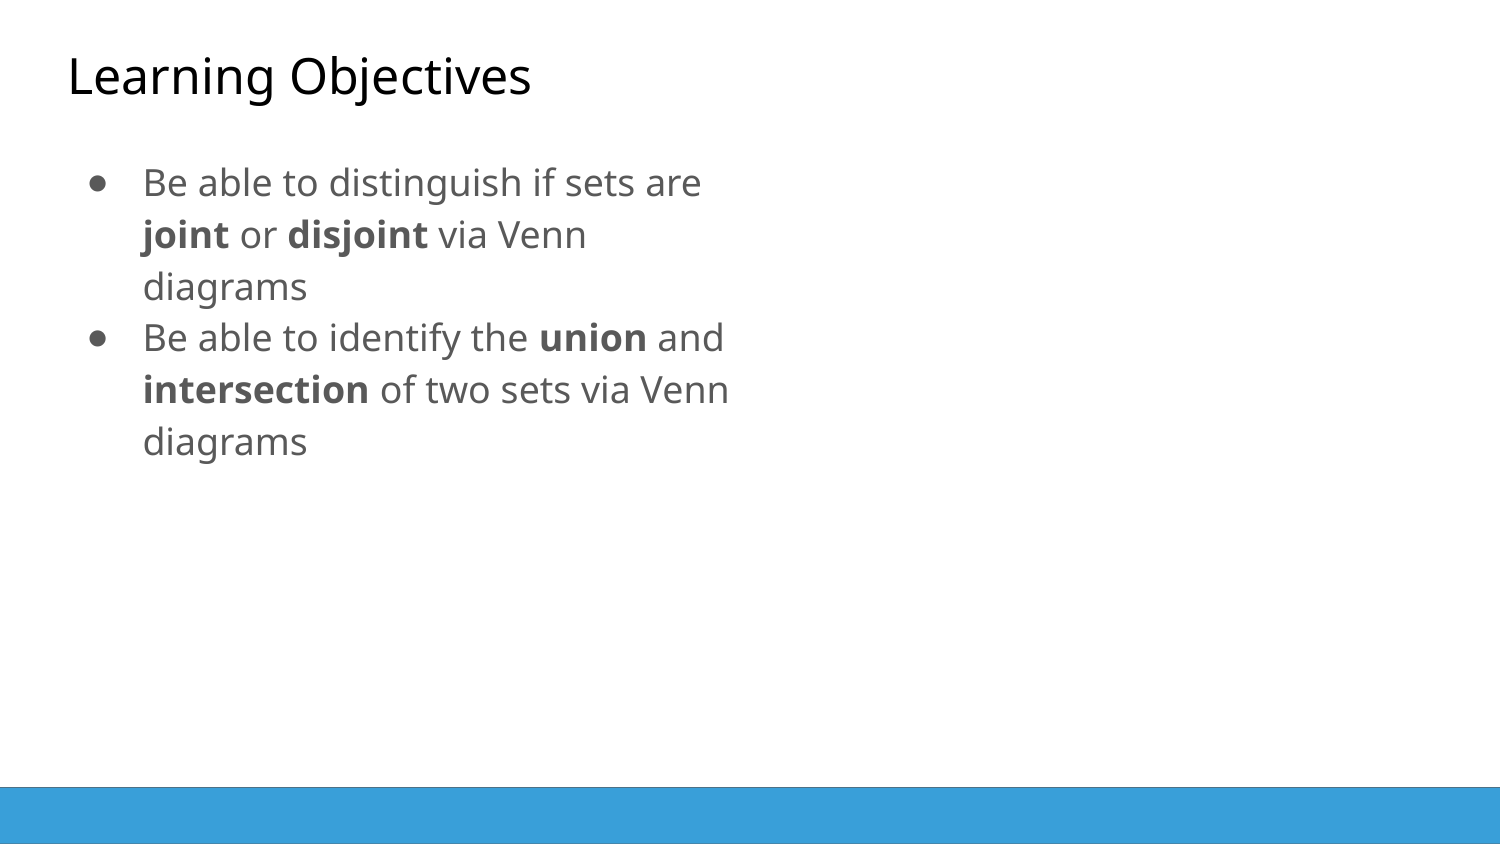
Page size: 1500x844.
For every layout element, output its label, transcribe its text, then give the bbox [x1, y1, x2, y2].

list Be able to distinguish if sets are joint or disjoint via Venn diagrams Be able to identify the union and intersection of two sets via Venn diagrams [52, 137, 750, 788]
title Learning Objectives [52, 29, 750, 124]
